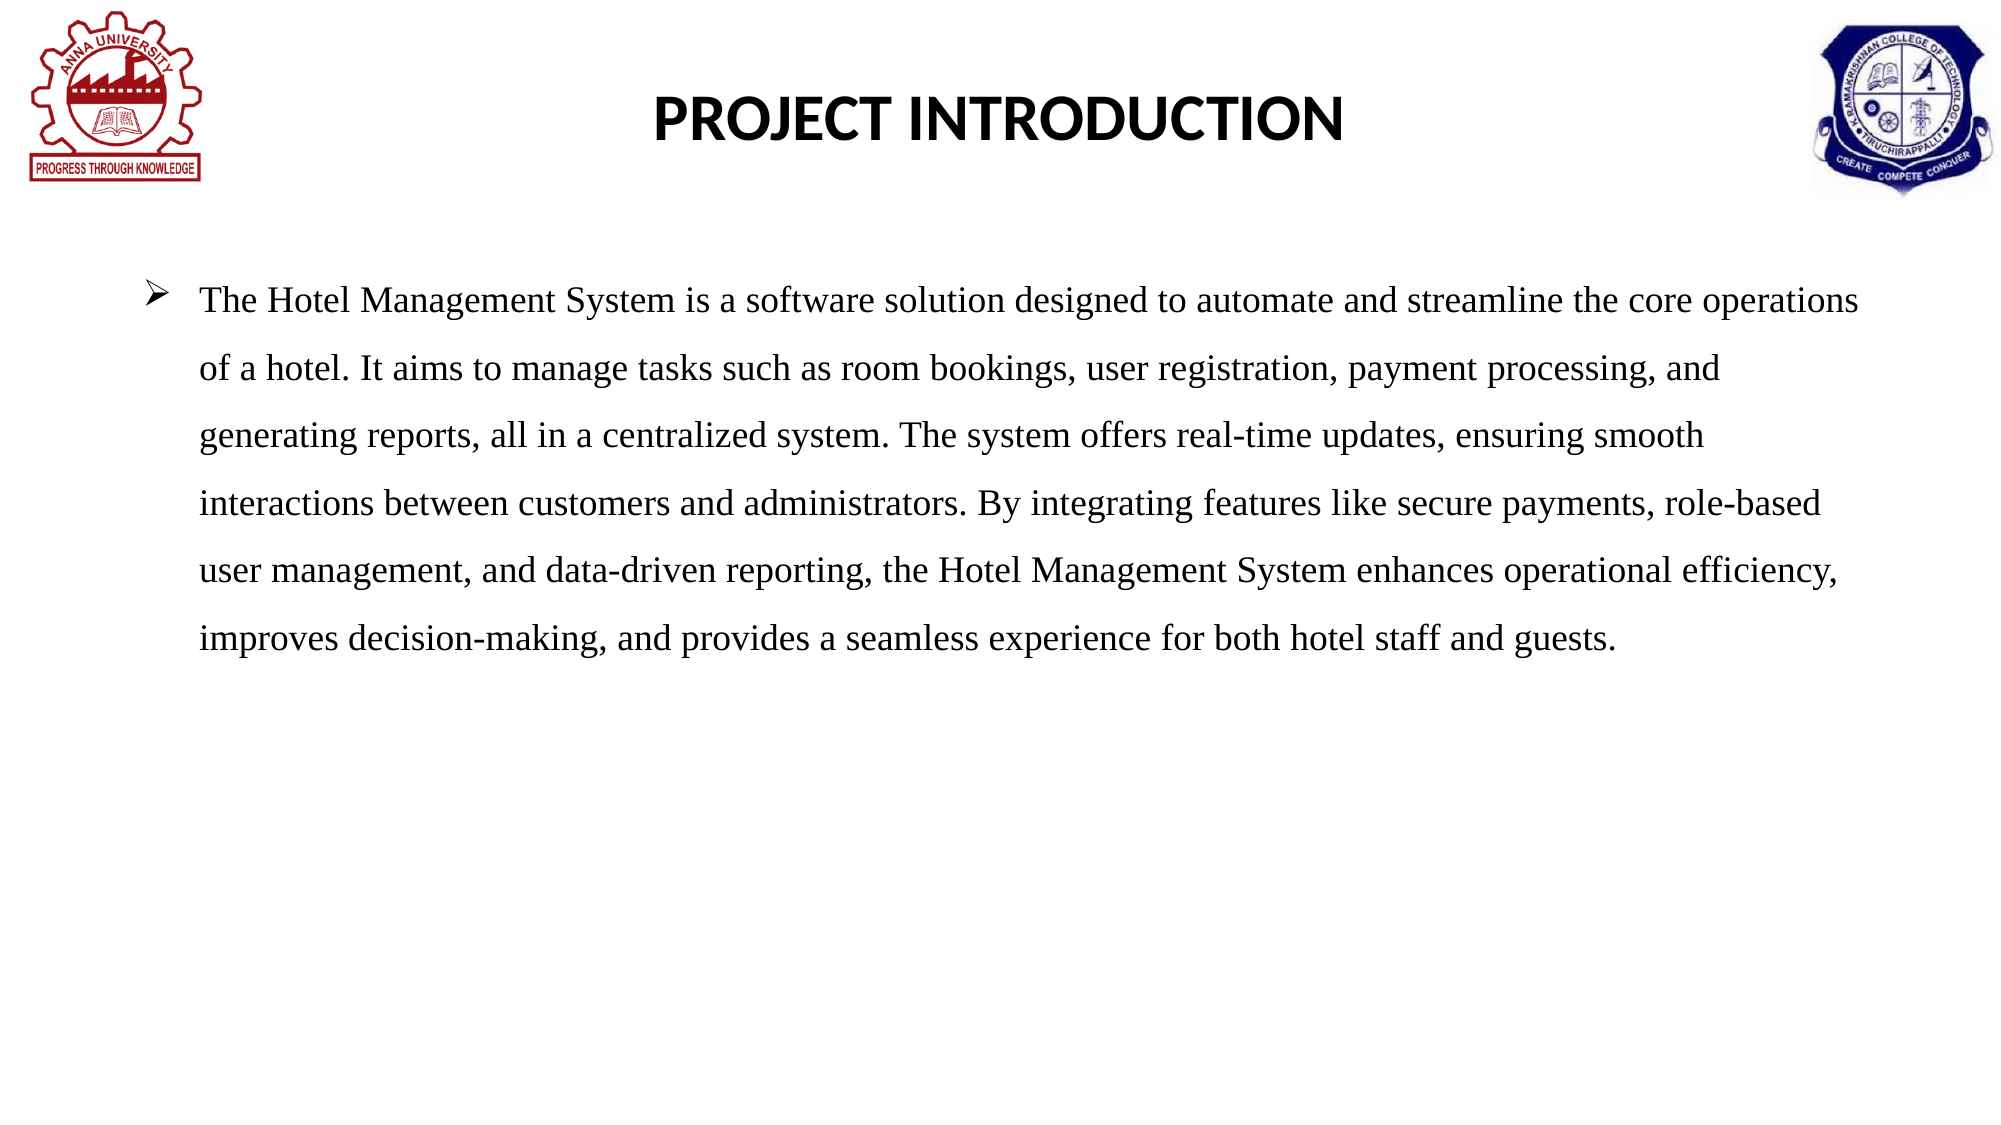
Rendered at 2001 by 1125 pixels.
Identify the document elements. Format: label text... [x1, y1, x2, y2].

text_box The Hotel Management System is a software solution designed to automate and streamline the core operations of a hotel. It aims to manage tasks such as room bookings, user registration, payment processing, and generating reports, all in a centralized system. The system offers real-time updates, ensuring smooth interactions between customers and administrators. By integrating features like secure payments, role-based user management, and data-driven reporting, the Hotel Management System enhances operational efficiency, improves decision-making, and provides a seamless experience for both hotel staff and guests. [128, 200, 1896, 1125]
picture [1809, 18, 2000, 201]
picture [27, 9, 203, 184]
title PROJECT INTRODUCTION [324, 30, 1676, 156]
